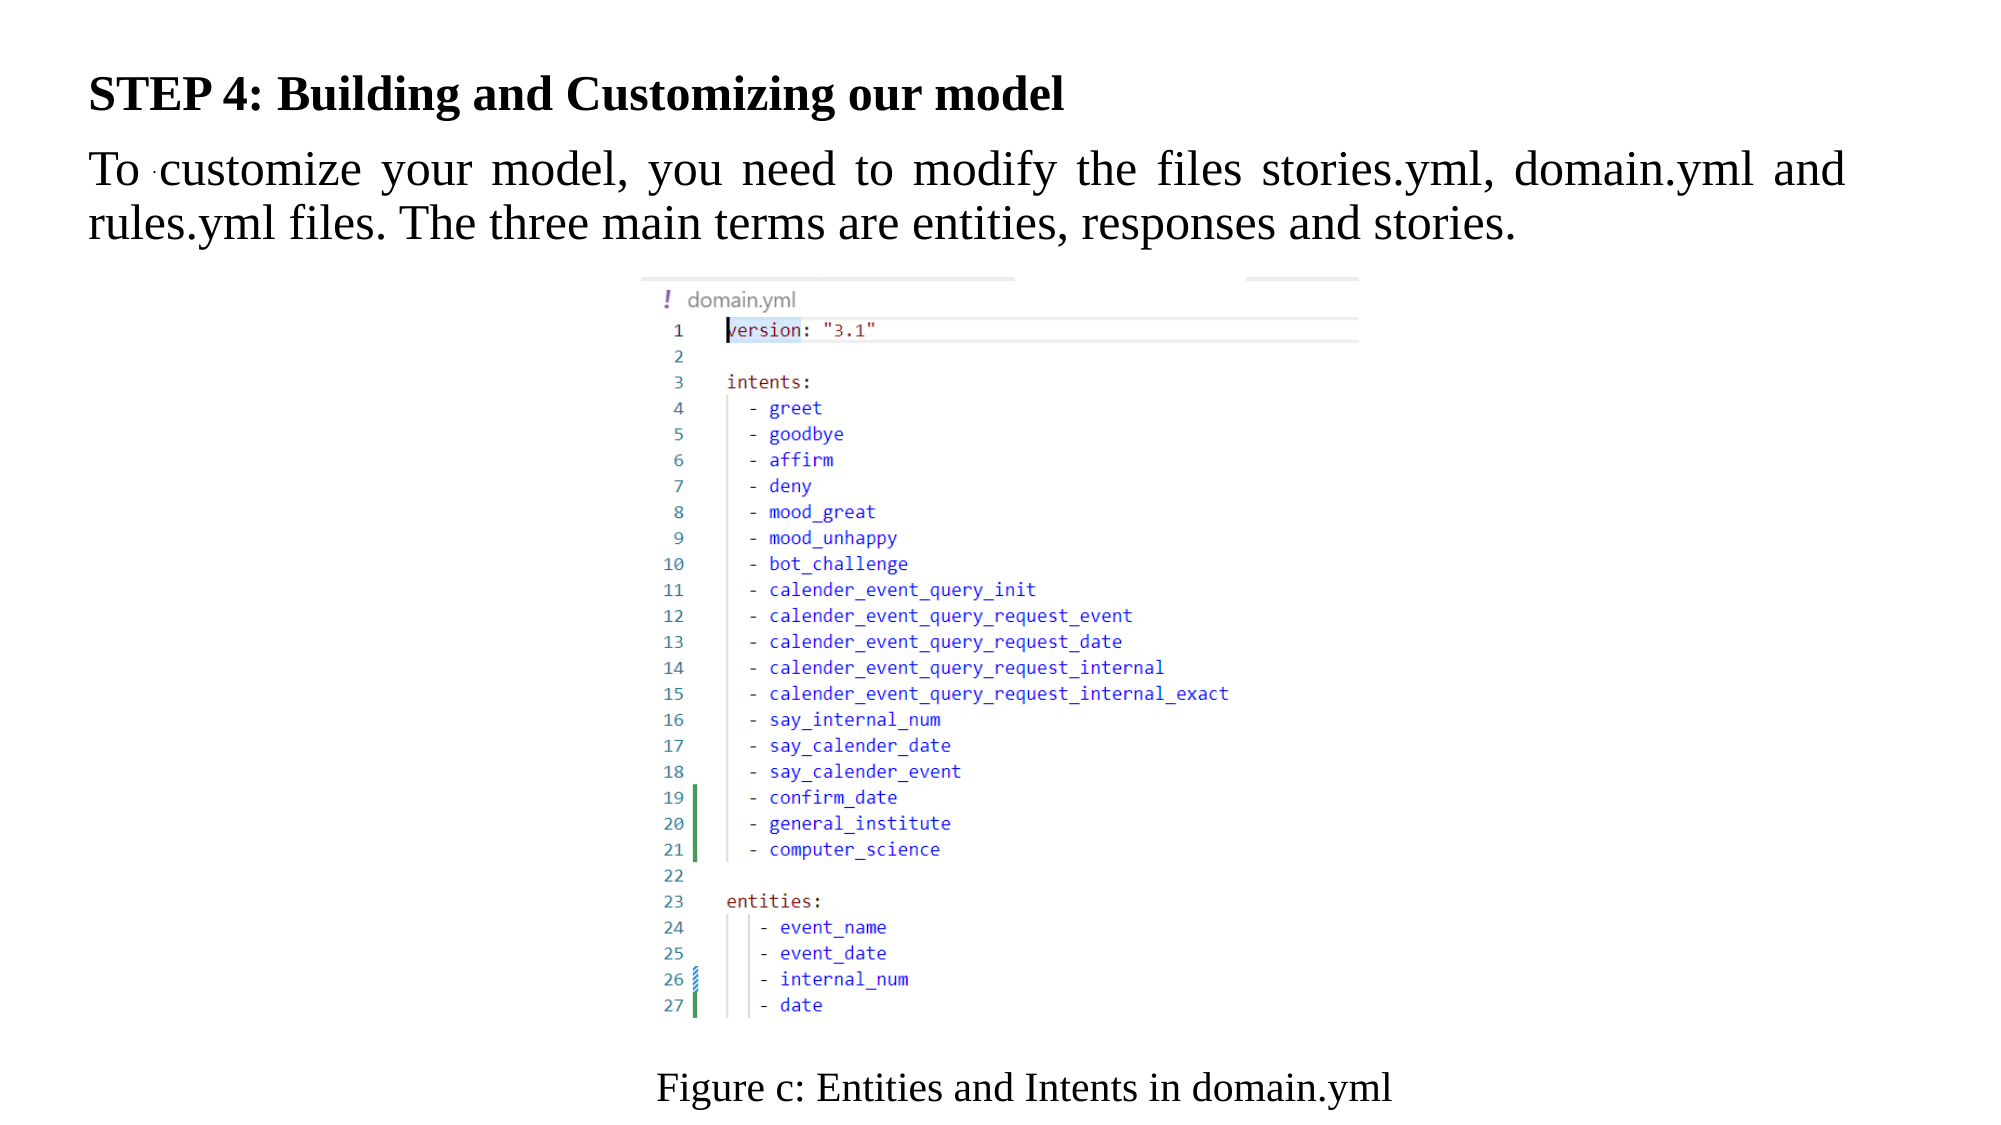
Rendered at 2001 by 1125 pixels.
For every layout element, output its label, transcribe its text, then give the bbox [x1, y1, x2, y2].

picture [641, 277, 1359, 1019]
text_box Figure c: Entities and Intents in domain.yml [641, 1052, 1642, 1118]
list STEP 4: Building and Customizing our model To customize your model, you need to modify the files stories.yml, domain.yml and rules.yml files. The three main terms are entities, responses and stories. [73, 59, 1863, 1099]
